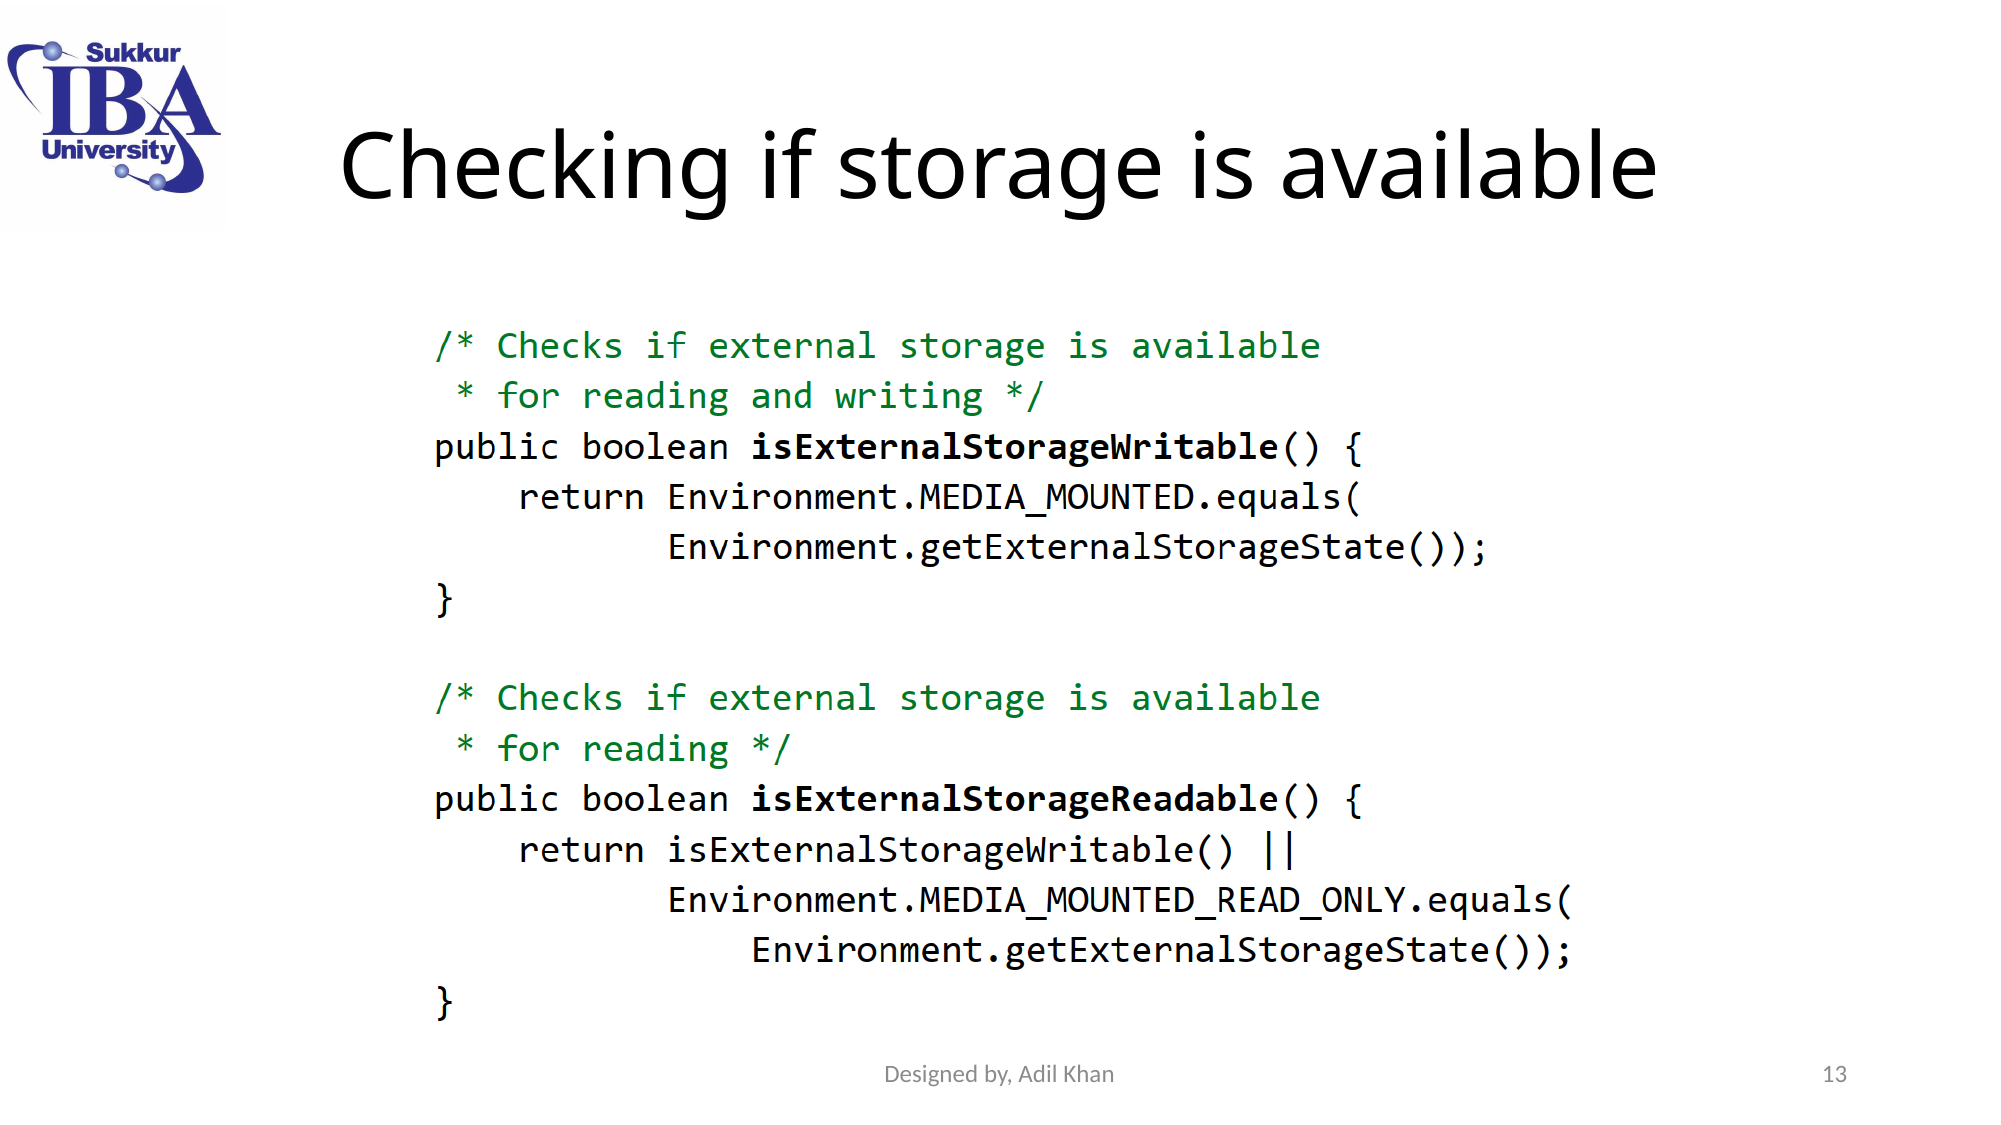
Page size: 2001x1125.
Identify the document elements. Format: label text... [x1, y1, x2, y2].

slide_number 13 [1412, 1042, 1863, 1103]
picture [1, 4, 227, 230]
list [414, 317, 1586, 1031]
title Checking if storage is available [137, 59, 1863, 278]
footer Designed by, Adil Khan [662, 1042, 1338, 1103]
